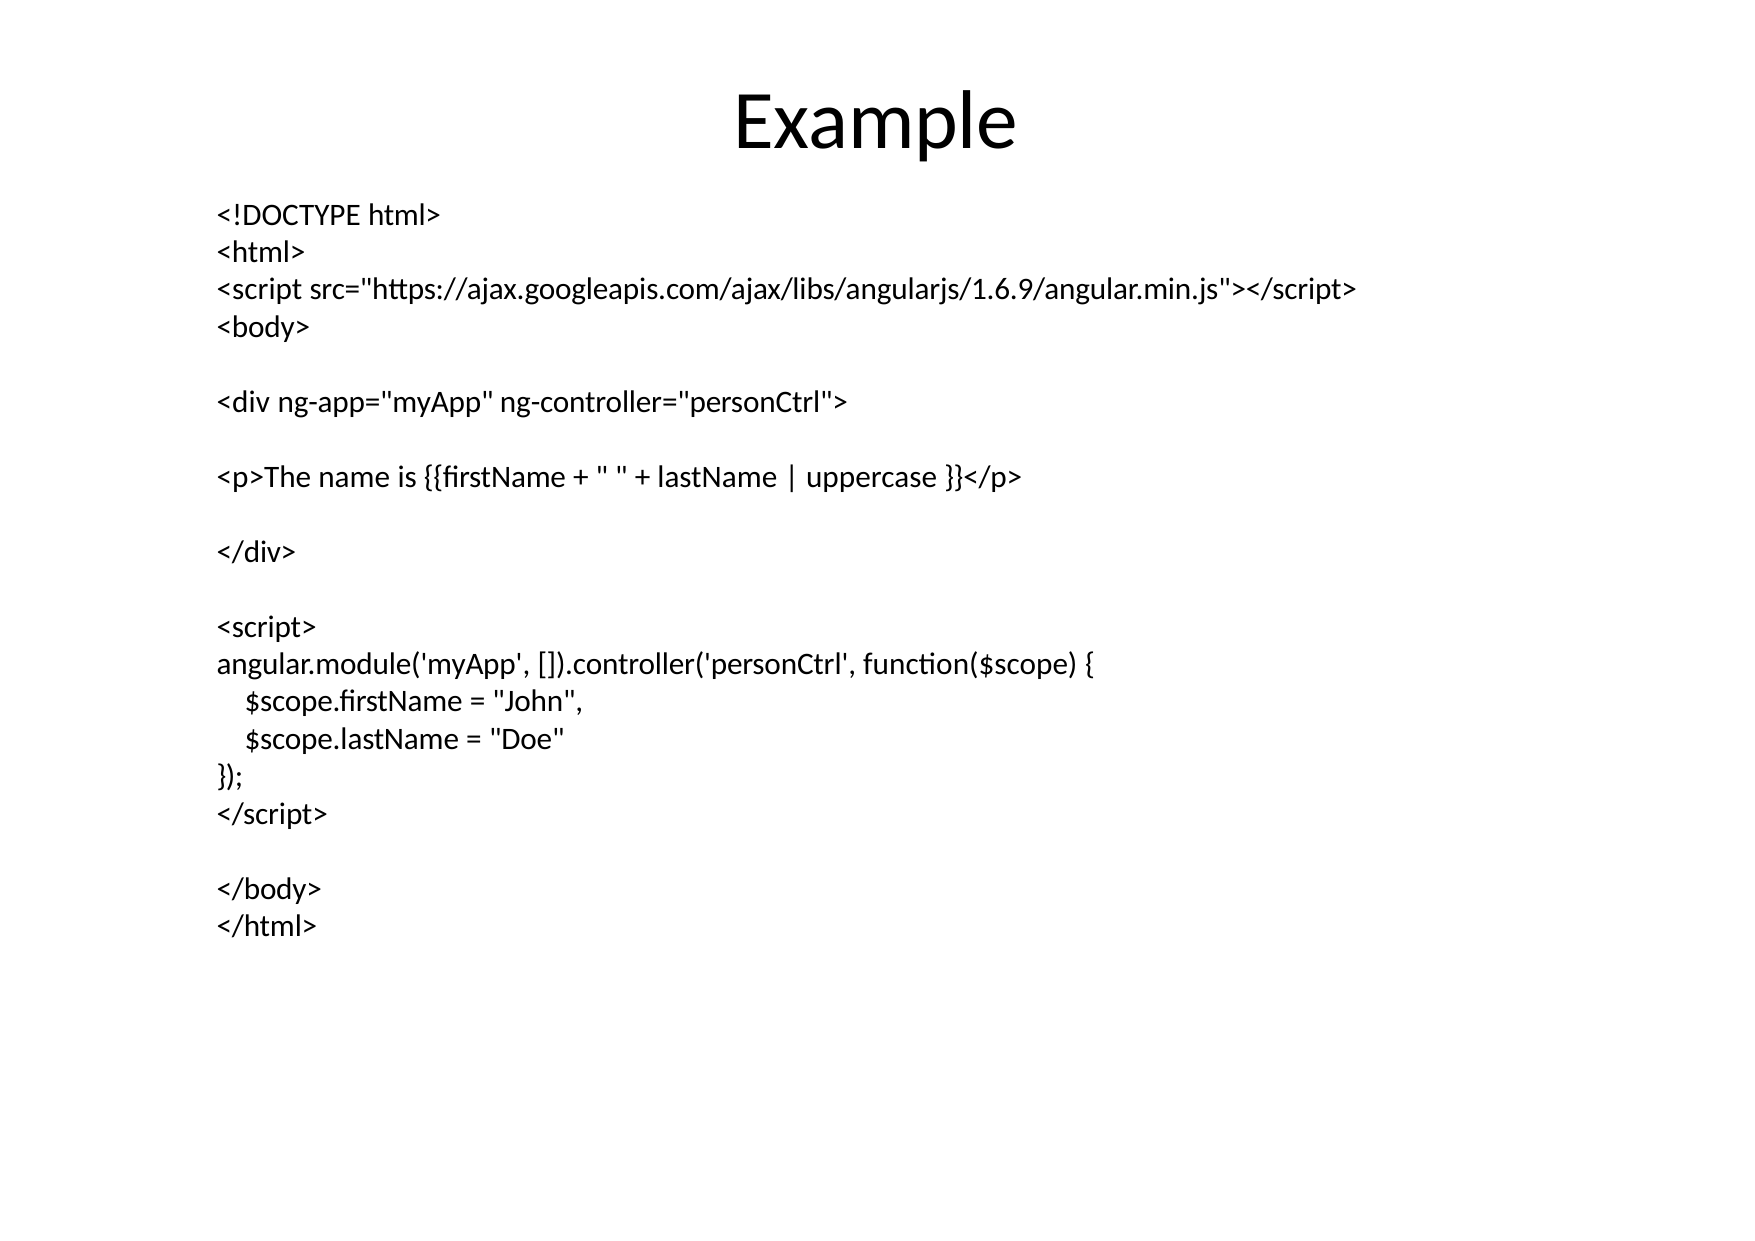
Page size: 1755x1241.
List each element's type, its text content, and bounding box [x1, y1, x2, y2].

title Example [731, 62, 1022, 191]
text_box <!DOCTYPE html> <html> <script src="https://ajax.googleapis.com/ajax/libs/angularjs/1.6.9/angular.min.js"></script> <body> <div ng-app="myApp" ng-controller="personCtrl"> <p>The name is {{firstName + " " + lastName | uppercase }}</p> </div> <script> angular.module('myApp', []).controller('personCtrl', function($scope) { $scope.firstName = "John", $scope.lastName = "Doe" }); </script> </body> </html> [214, 191, 1378, 943]
